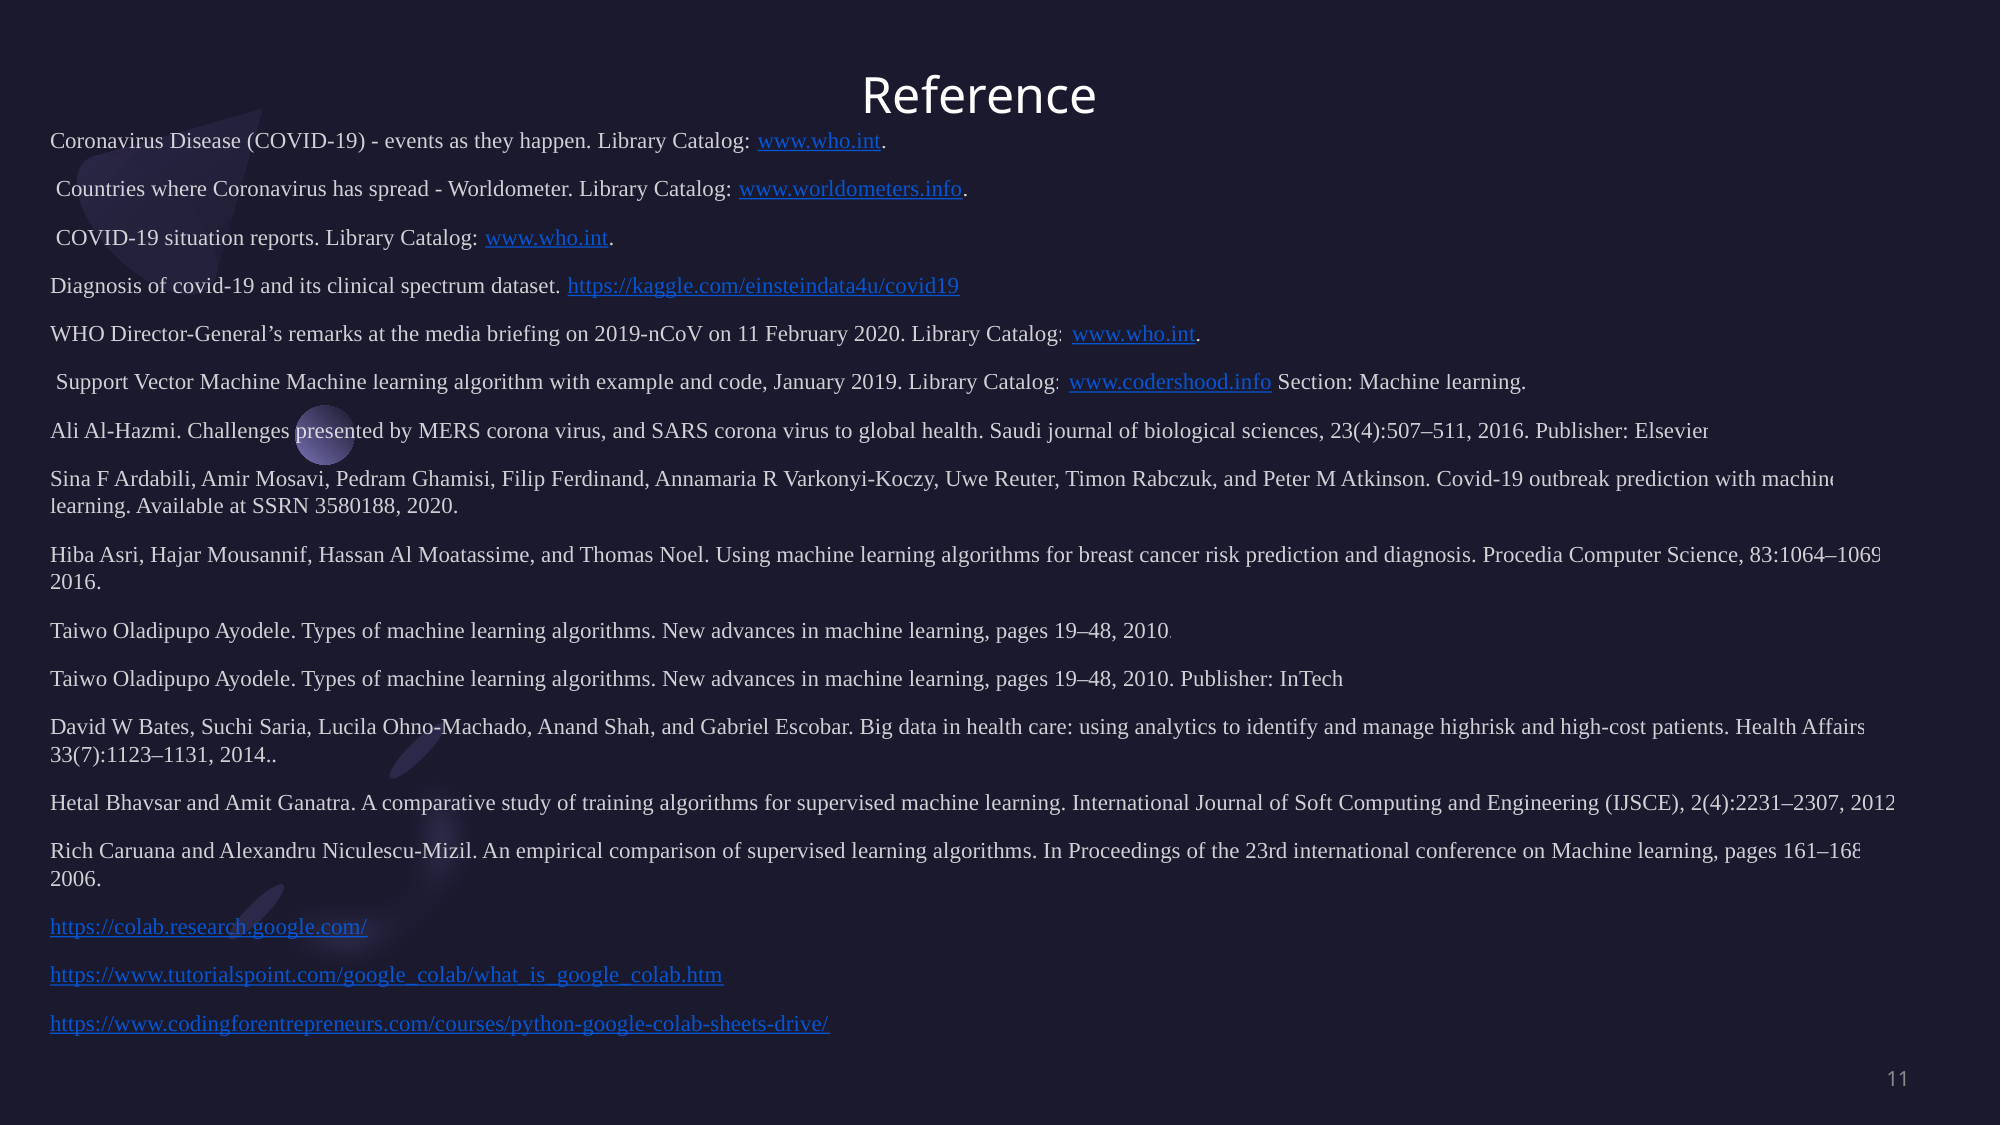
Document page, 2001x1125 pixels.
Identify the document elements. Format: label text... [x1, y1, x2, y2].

slide_number 11 [1632, 1067, 1910, 1093]
subtitle Coronavirus Disease (COVID-19) - events as they happen. Library Catalog: www.who.int. Countries where Coronavirus has spread - Worldometer. Library Catalog: www.worldometers.info. COVID-19 situation reports. Library Catalog: www.who.int. Diagnosis of covid-19 and its clinical spectrum dataset. https://kaggle.com/einsteindata4u/covid19 WHO Director-General’s remarks at the media briefing on 2019-nCoV on 11 February 2020. Library Catalog: www.who.int. Support Vector Machine Machine learning algorithm with example and code, January 2019. Library Catalog: www.codershood.info Section: Machine learning. Ali Al-Hazmi. Challenges presented by MERS corona virus, and SARS corona virus to global health. Saudi journal of biological sciences, 23(4):507–511, 2016. Publisher: Elsevier. Sina F Ardabili, Amir Mosavi, Pedram Ghamisi, Filip Ferdinand, Annamaria R Varkonyi-Koczy, Uwe Reuter, Timon Rabczuk, and Peter M Atkinson. Covid-19 outbreak prediction with machine learning. Available at SSRN 3580188, 2020. Hiba Asri, Hajar Mousannif, Hassan Al Moatassime, and Thomas Noel. Using machine learning algorithms for breast cancer risk prediction and diagnosis. Procedia Computer Science, 83:1064–1069, 2016. Taiwo Oladipupo Ayodele. Types of machine learning algorithms. New advances in machine learning, pages 19–48, 2010. Taiwo Oladipupo Ayodele. Types of machine learning algorithms. New advances in machine learning, pages 19–48, 2010. Publisher: InTech. David W Bates, Suchi Saria, Lucila Ohno-Machado, Anand Shah, and Gabriel Escobar. Big data in health care: using analytics to identify and manage highrisk and high-cost patients. Health Affairs, 33(7):1123–1131, 2014.. Hetal Bhavsar and Amit Ganatra. A comparative study of training algorithms for supervised machine learning. International Journal of Soft Computing and Engineering (IJSCE), 2(4):2231–2307, 2012. Rich Caruana and Alexandru Niculescu-Mizil. An empirical comparison of supervised learning algorithms. In Proceedings of the 23rd international conference on Machine learning, pages 161–168, 2006. https://colab.research.google.com/ https://www.tutorialspoint.com/google_colab/what_is_google_colab.htm https://www.codingforentrepreneurs.com/courses/python-google-colab-sheets-drive/ [50, 125, 1910, 1000]
title Reference [50, 63, 1910, 125]
